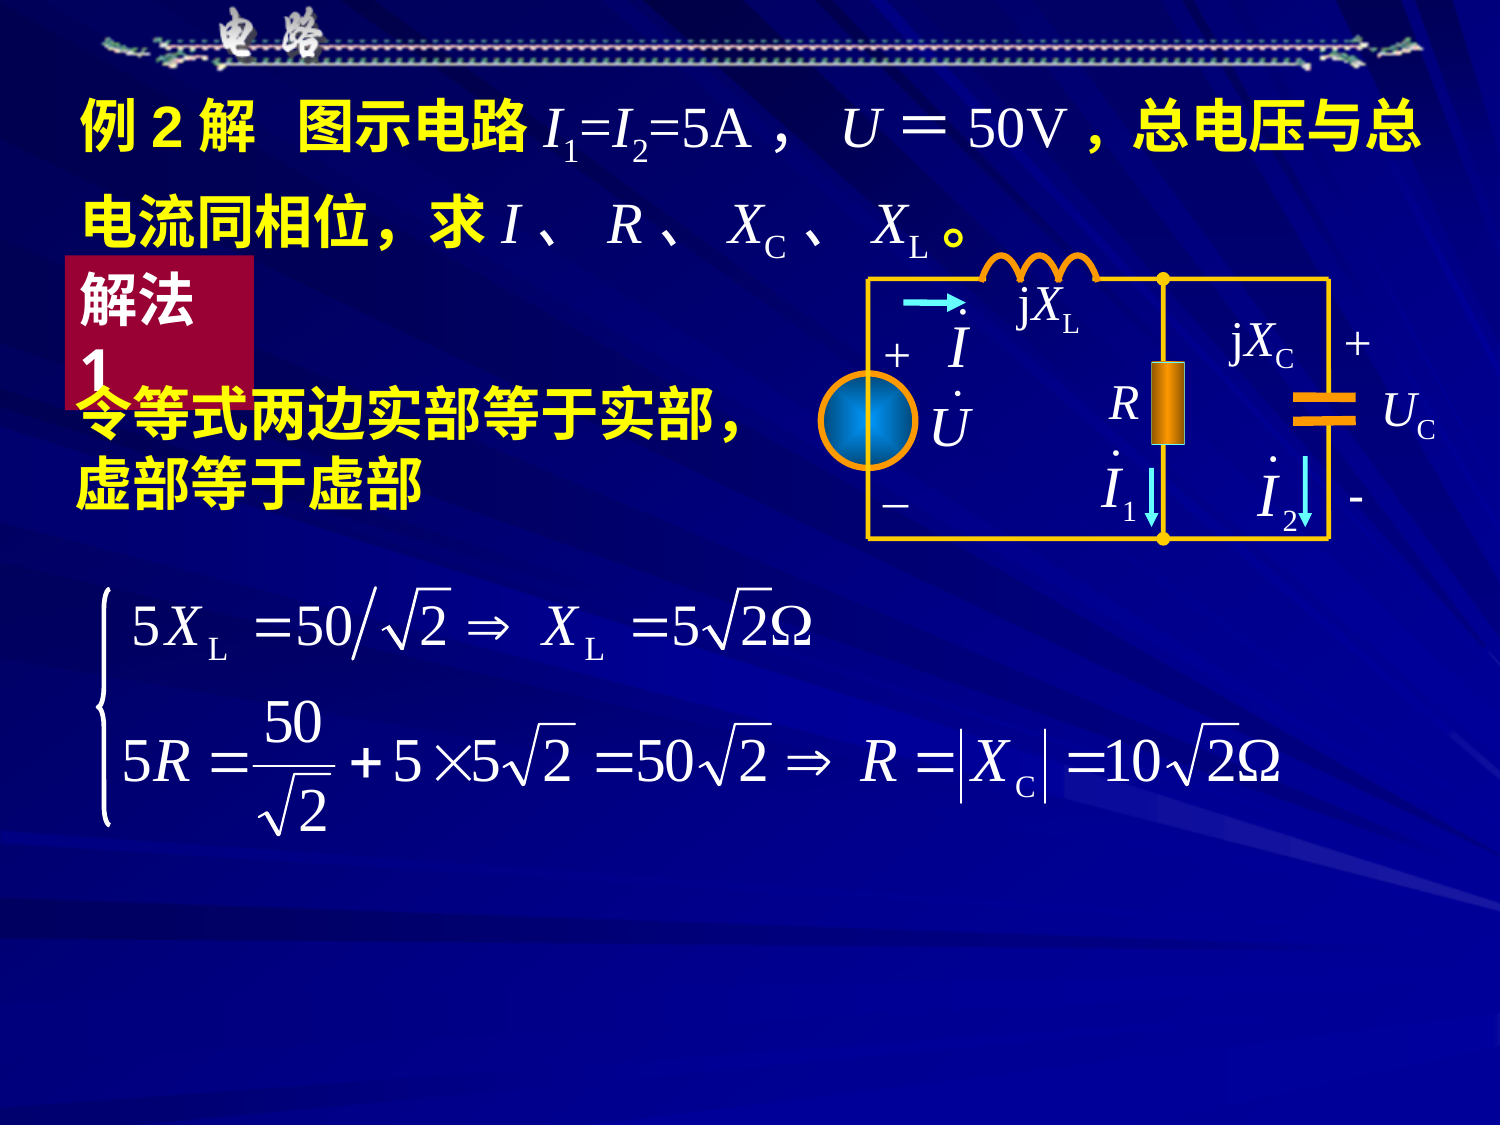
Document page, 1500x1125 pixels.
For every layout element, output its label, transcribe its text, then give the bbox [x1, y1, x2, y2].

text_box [122, 574, 829, 675]
text_box 解法1 [64, 255, 254, 370]
text_box 令等式两边实部等于实部，虚部等于虚部 [59, 370, 752, 525]
text_box 例2解 图示电路I1=I2=5A，U＝50V，总电压与总电流同相位，求I、R、XC、XL。 [64, 66, 1447, 273]
picture [0, 0, 1500, 1125]
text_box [115, 683, 1288, 847]
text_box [820, 255, 1453, 540]
text_box [97, 588, 110, 826]
